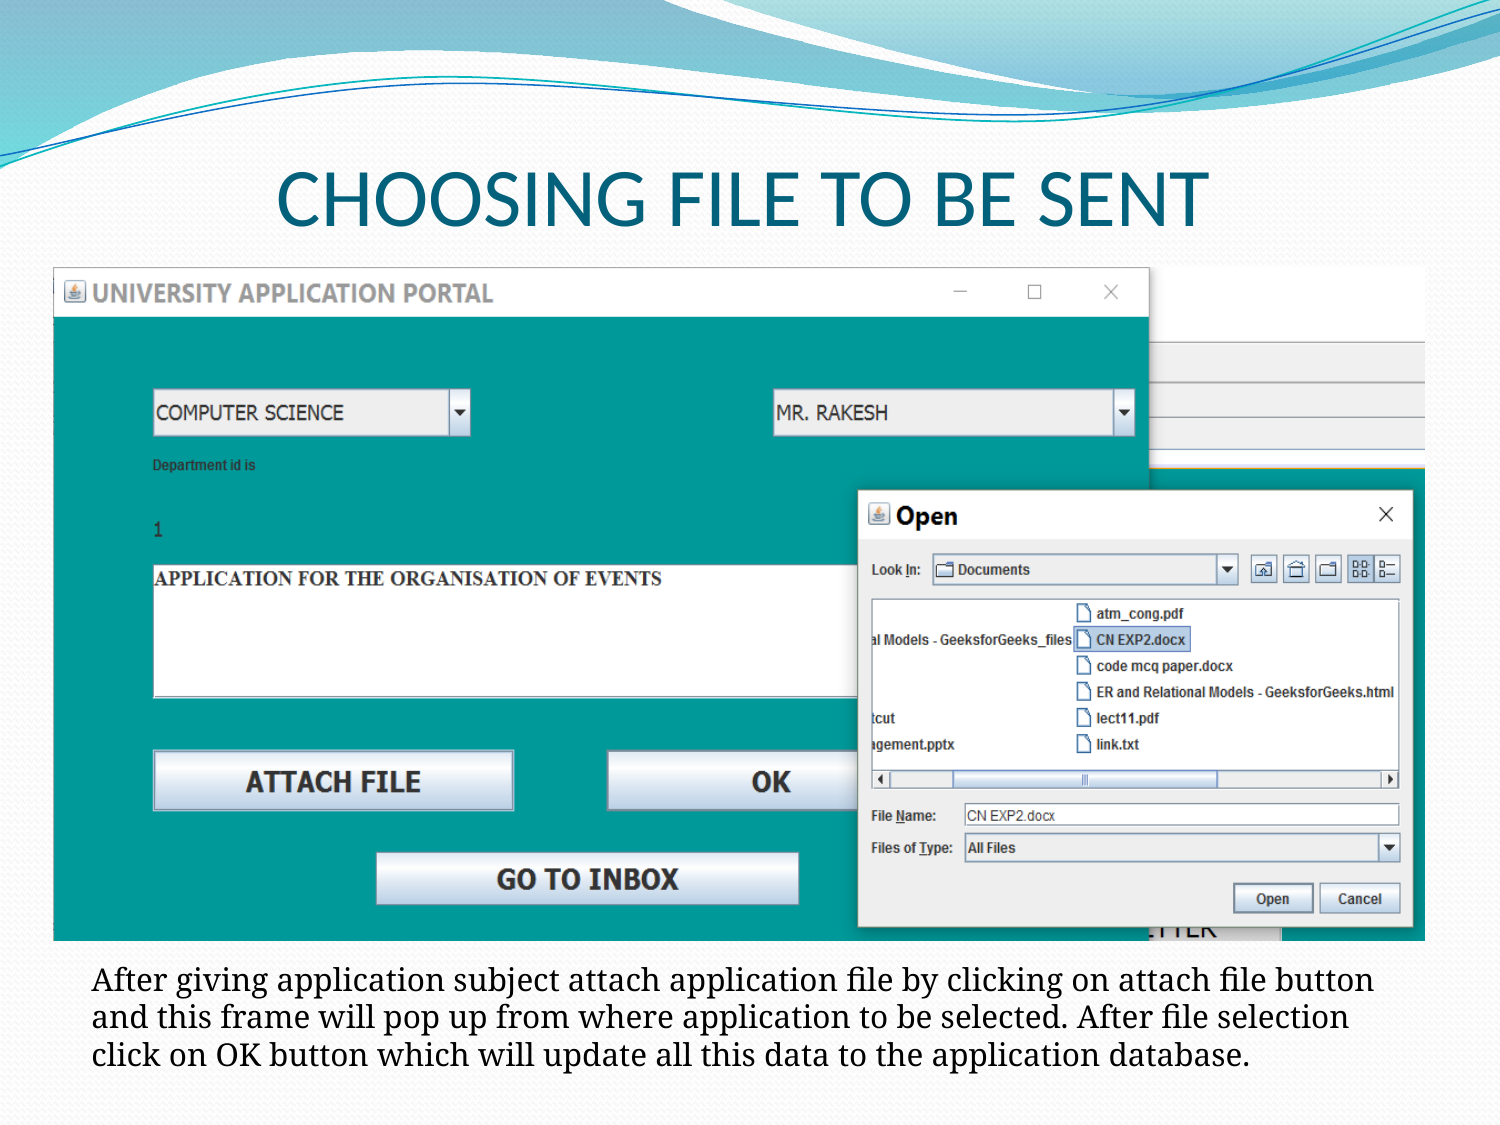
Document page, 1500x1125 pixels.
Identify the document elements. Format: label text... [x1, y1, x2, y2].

title CHOOSING FILE TO BE SENT [17, 84, 1471, 244]
list After giving application subject attach application file by clicking on attach file button and this frame will pop up from where application to be selected. After file selection click on OK button which will update all this data to the application database. [88, 953, 1412, 1106]
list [52, 266, 1426, 941]
